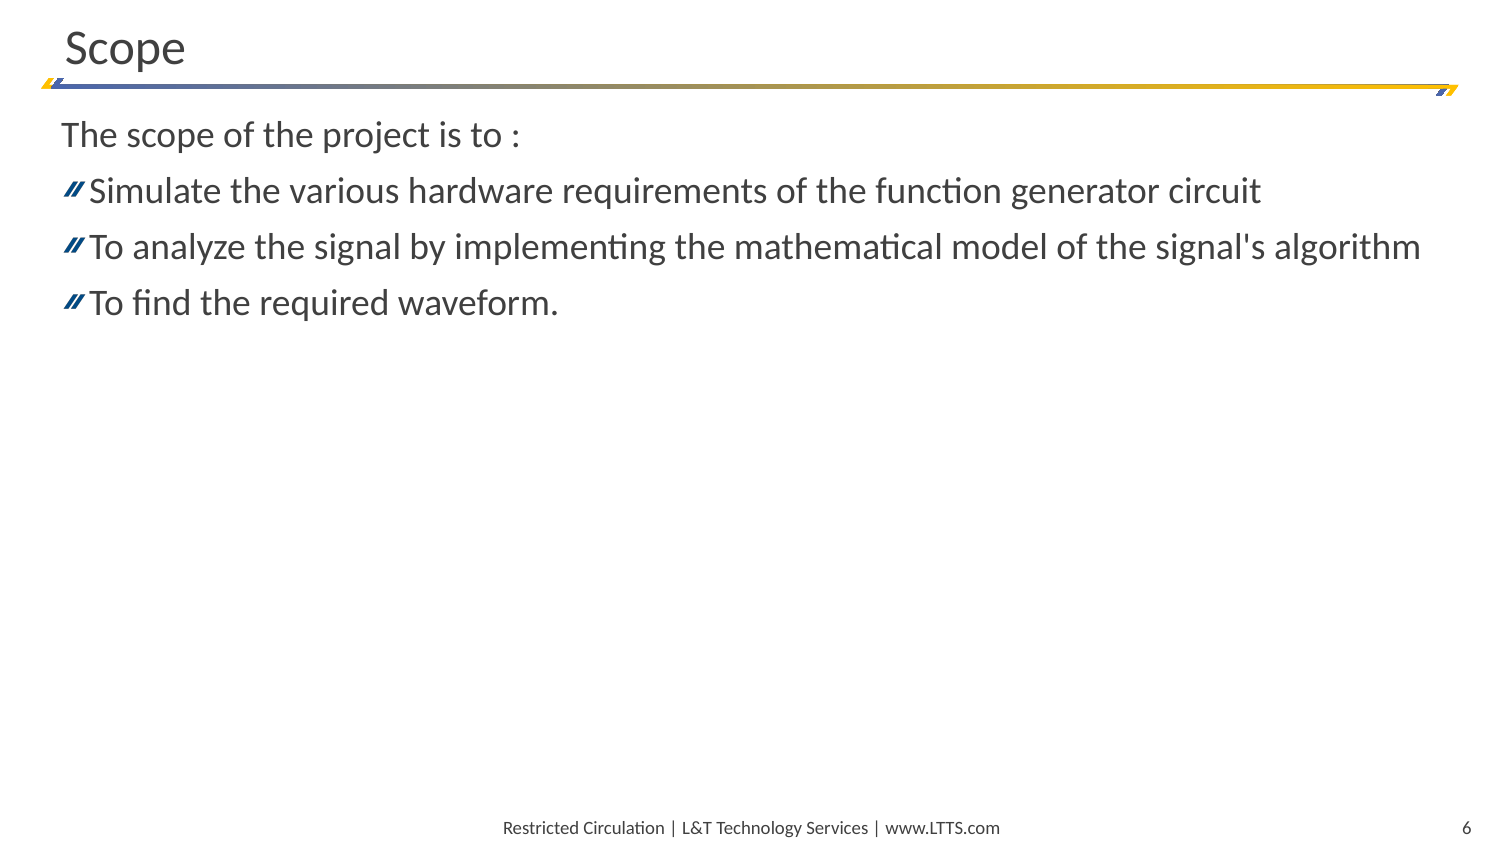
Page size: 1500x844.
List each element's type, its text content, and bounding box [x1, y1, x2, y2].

picture [61, 288, 88, 315]
picture [61, 231, 88, 259]
text_box The scope of the project is to : Simulate the various hardware requirements of the function generator circuit To analyze the signal by implementing the mathematical model of the signal's algorithm To find the required waveform.​ [49, 109, 1450, 787]
picture [61, 175, 88, 203]
text_box Scope [49, 0, 1450, 83]
